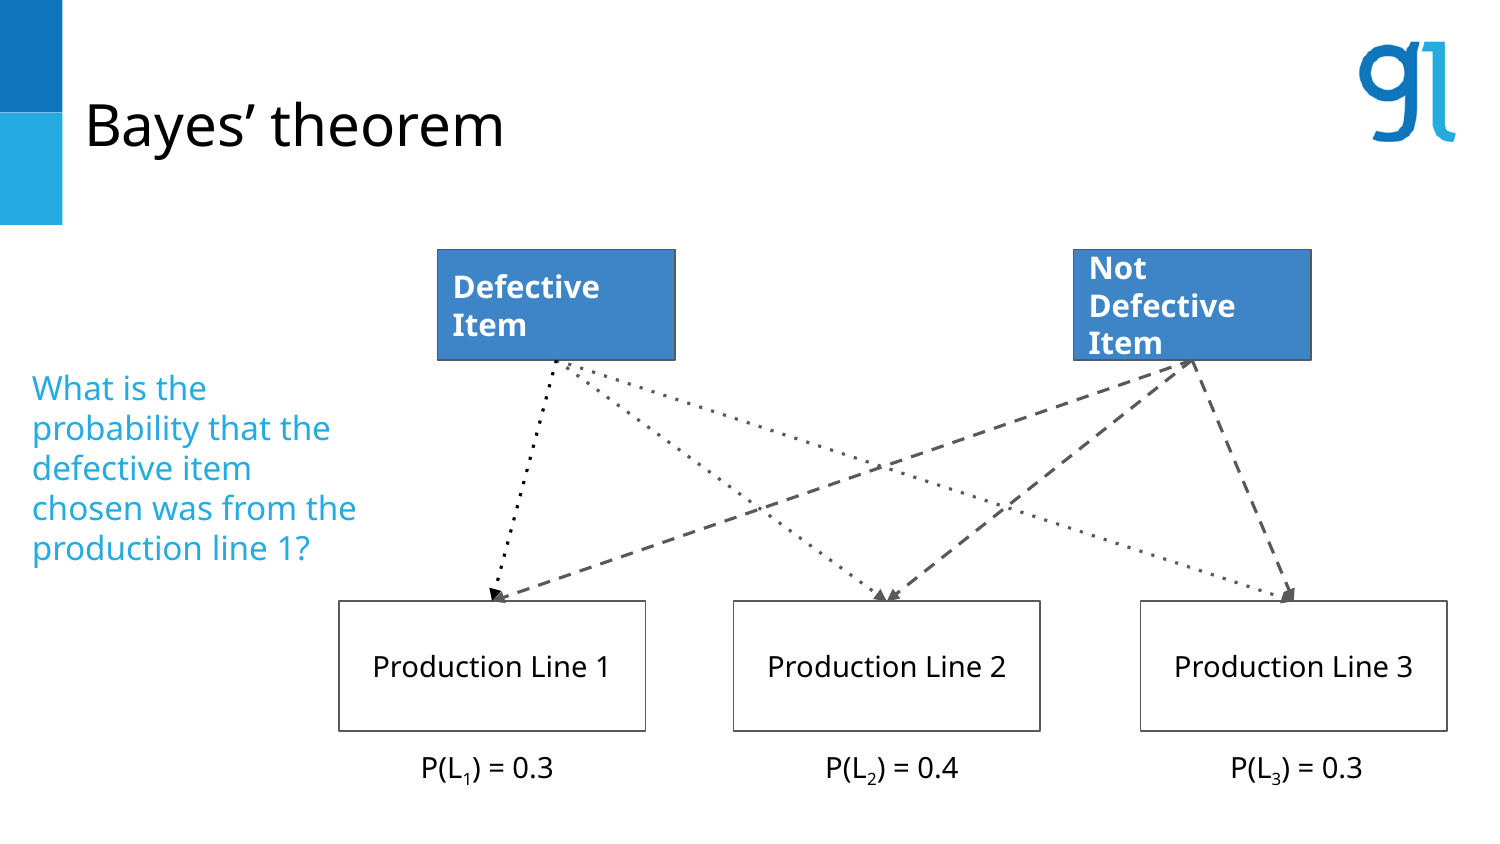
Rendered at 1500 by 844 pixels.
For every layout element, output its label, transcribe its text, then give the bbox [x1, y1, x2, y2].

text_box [1191, 359, 1294, 602]
text_box Production Line 2 [733, 611, 1041, 732]
picture [1331, 17, 1482, 167]
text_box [886, 359, 1190, 602]
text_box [491, 359, 885, 602]
text_box P(L2) = 0.4 [810, 747, 976, 791]
text_box What is the probability that the defective item chosen was from the production line 1? [16, 352, 386, 568]
text_box P(L3) = 0.3 [1214, 747, 1381, 791]
title Bayes’ theorem [69, 72, 1175, 167]
text_box P(L1) = 0.3 [405, 747, 571, 791]
text_box Production Line 3 [1140, 601, 1448, 732]
text_box Production Line 1 [338, 601, 646, 732]
text_box Defective Item [437, 249, 676, 361]
text_box Not Defective Item [1073, 249, 1311, 361]
